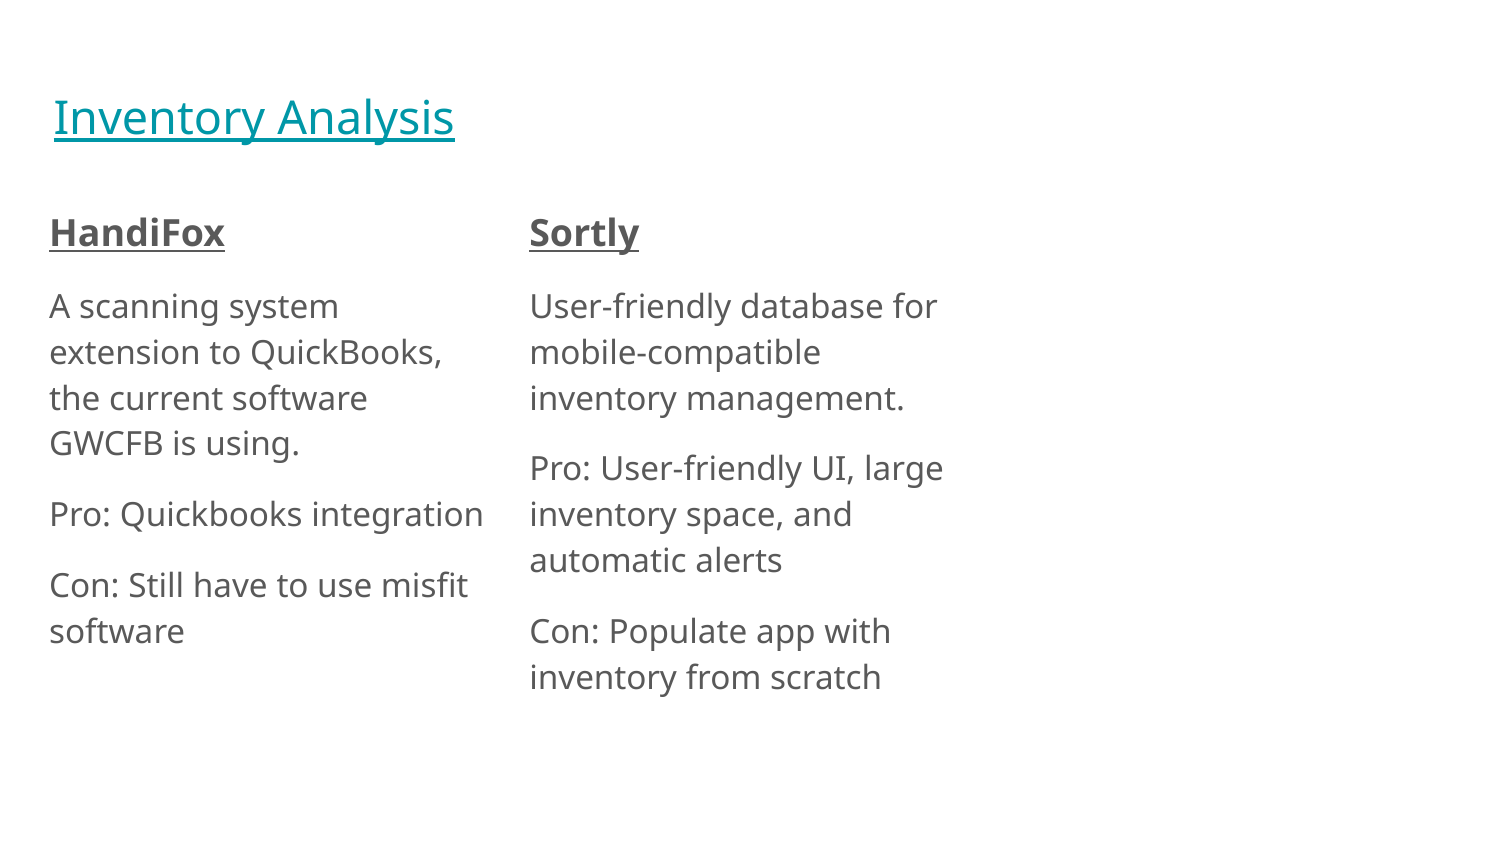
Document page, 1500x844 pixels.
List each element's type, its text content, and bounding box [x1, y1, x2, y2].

list HandiFox A scanning system extension to QuickBooks, the current software GWCFB is using. Pro: Quickbooks integration Con: Still have to use misfit software [34, 187, 506, 748]
list Sortly User-friendly database for mobile-compatible inventory management. Pro: User-friendly UI, large inventory space, and automatic alerts Con: Populate app with inventory from scratch [514, 187, 986, 748]
title Inventory Analysis [38, 72, 1437, 167]
